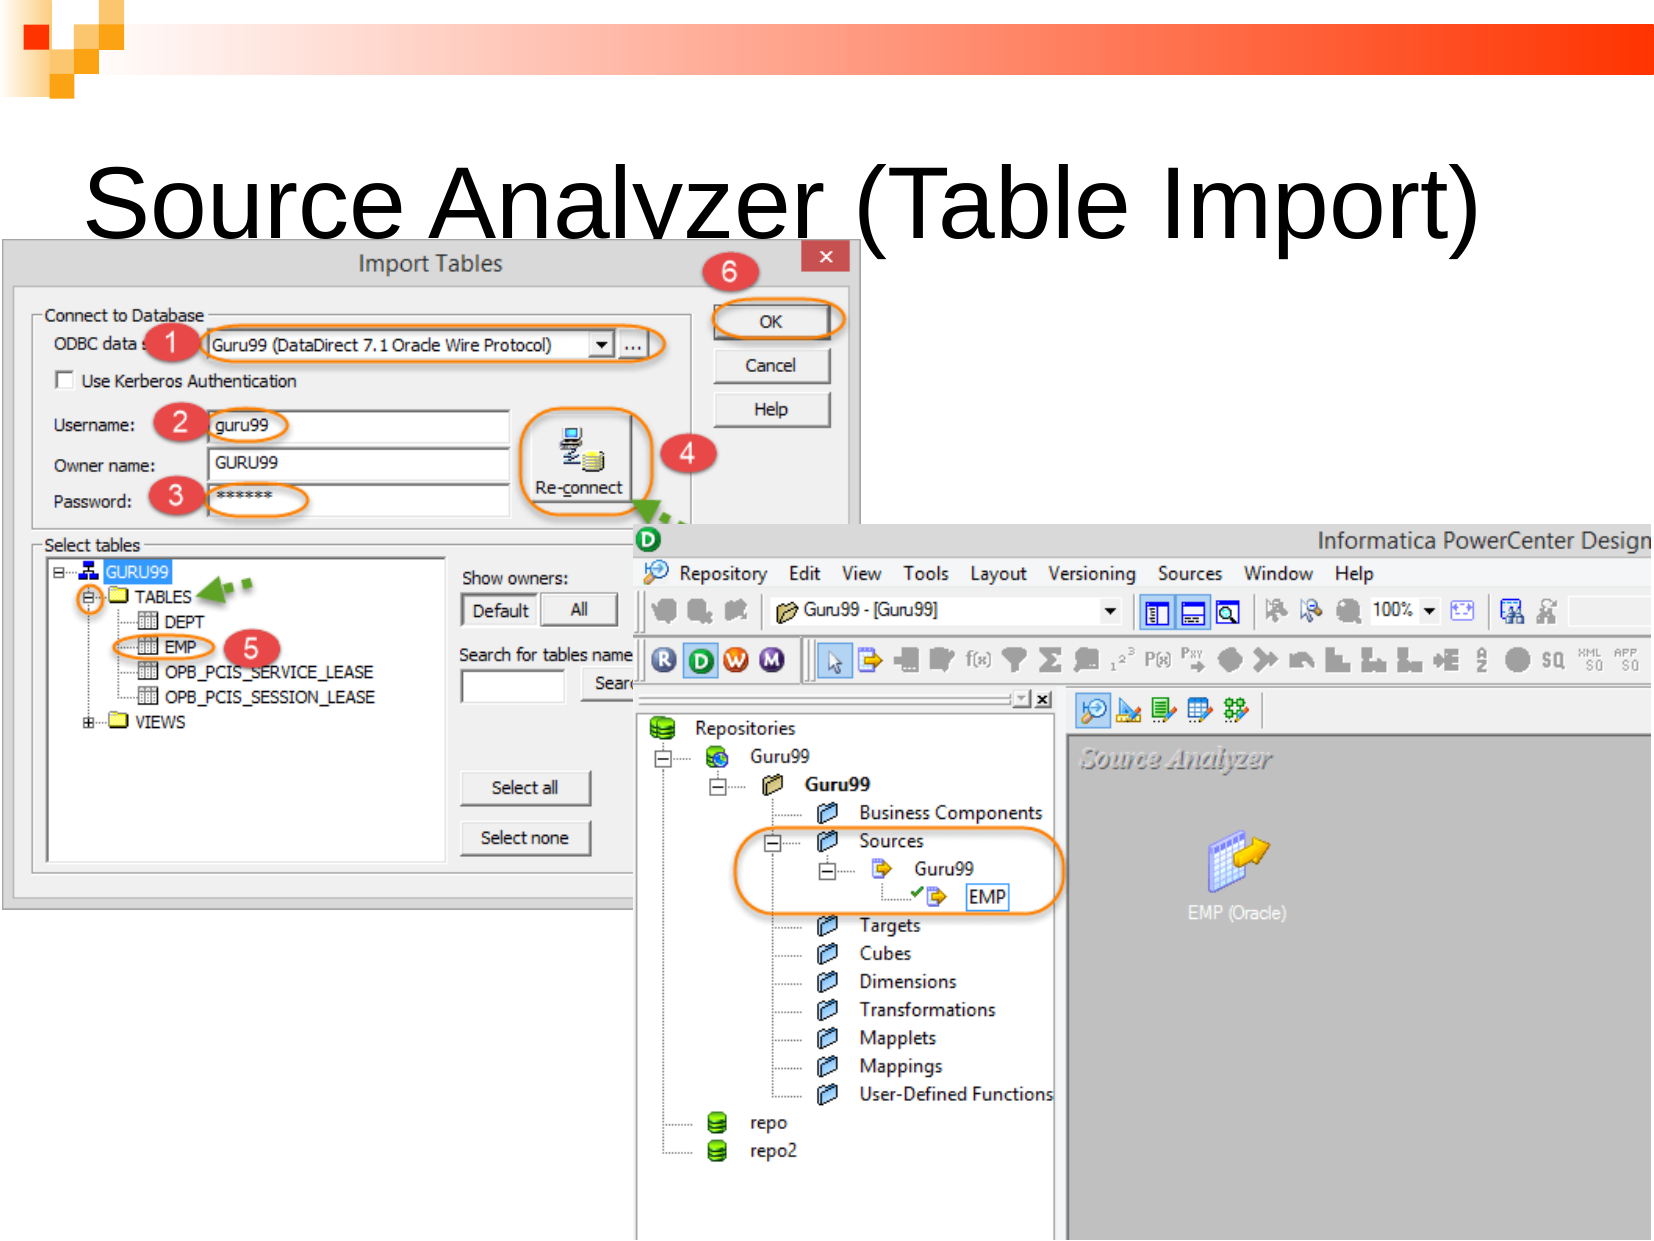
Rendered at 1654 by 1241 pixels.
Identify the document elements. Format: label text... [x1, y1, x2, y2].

picture [2, 239, 1652, 1241]
title Source Analyzer (Table Import) [82, 82, 1571, 331]
